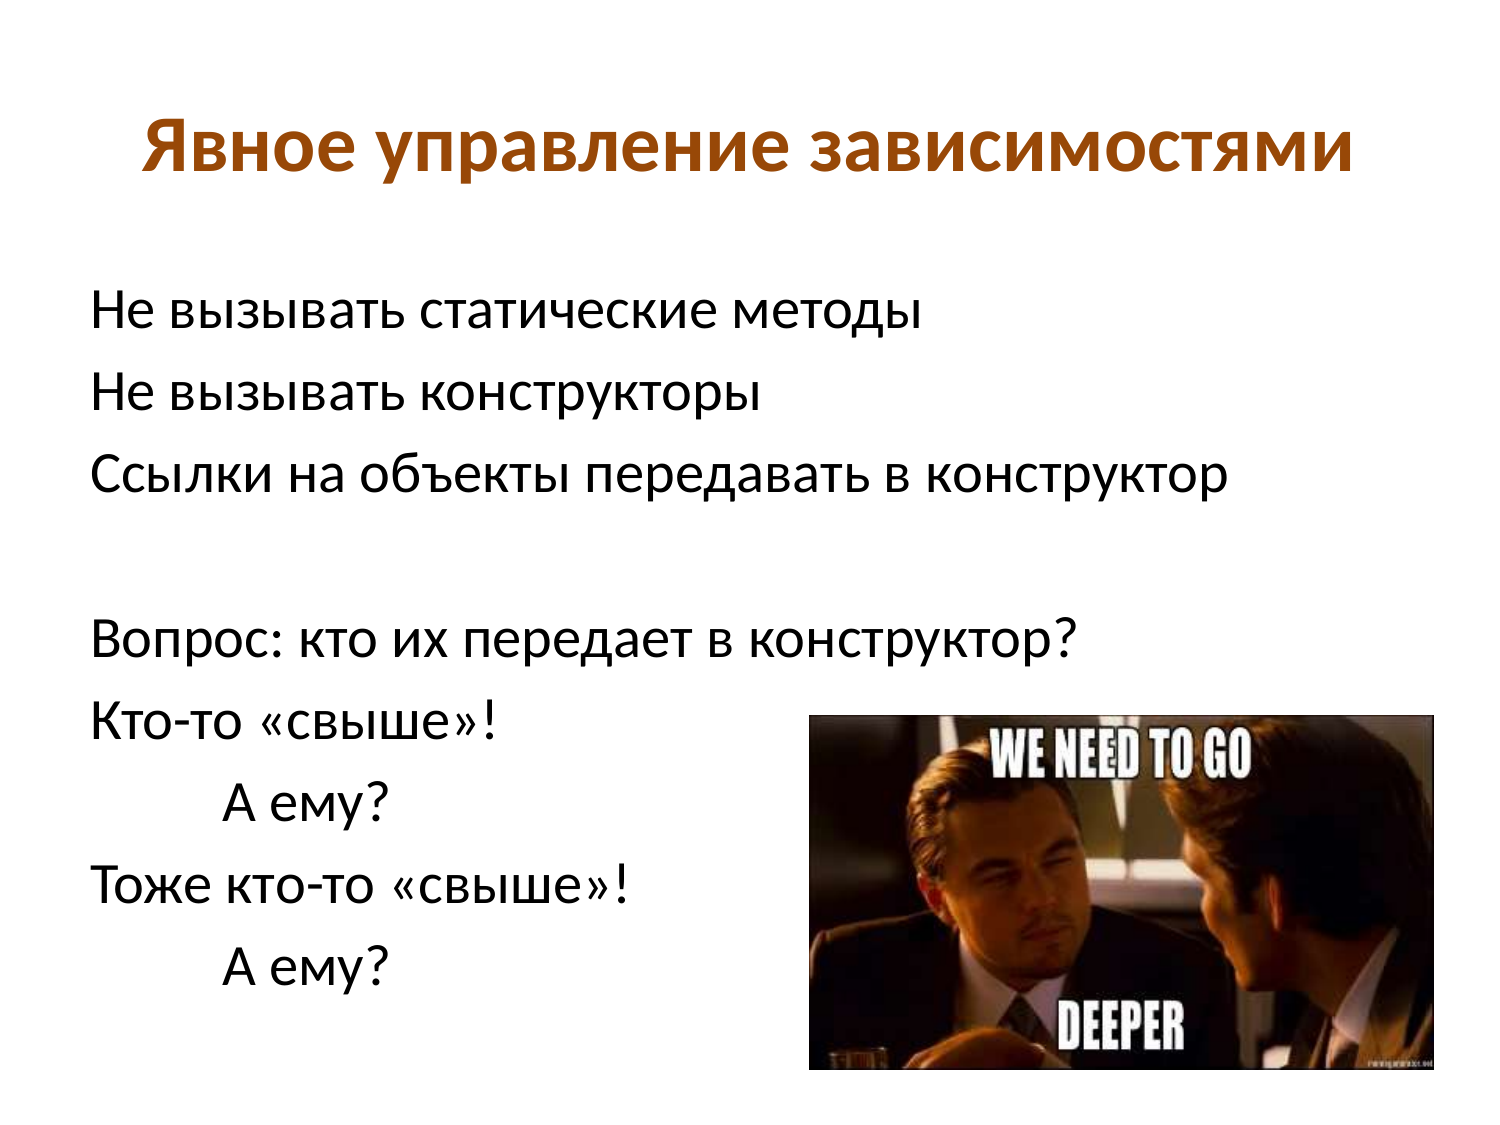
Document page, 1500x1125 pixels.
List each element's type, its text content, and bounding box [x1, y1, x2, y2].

picture [808, 715, 1435, 1070]
list Не вызывать статические методы Не вызывать конструкторы Ссылки на объекты передавать в конструктор Вопрос: кто их передает в конструктор? Кто-то «свыше»! А ему? Тоже кто-то «свыше»! А ему? [75, 262, 1425, 1005]
title Явное управление зависимостями [75, 45, 1425, 233]
